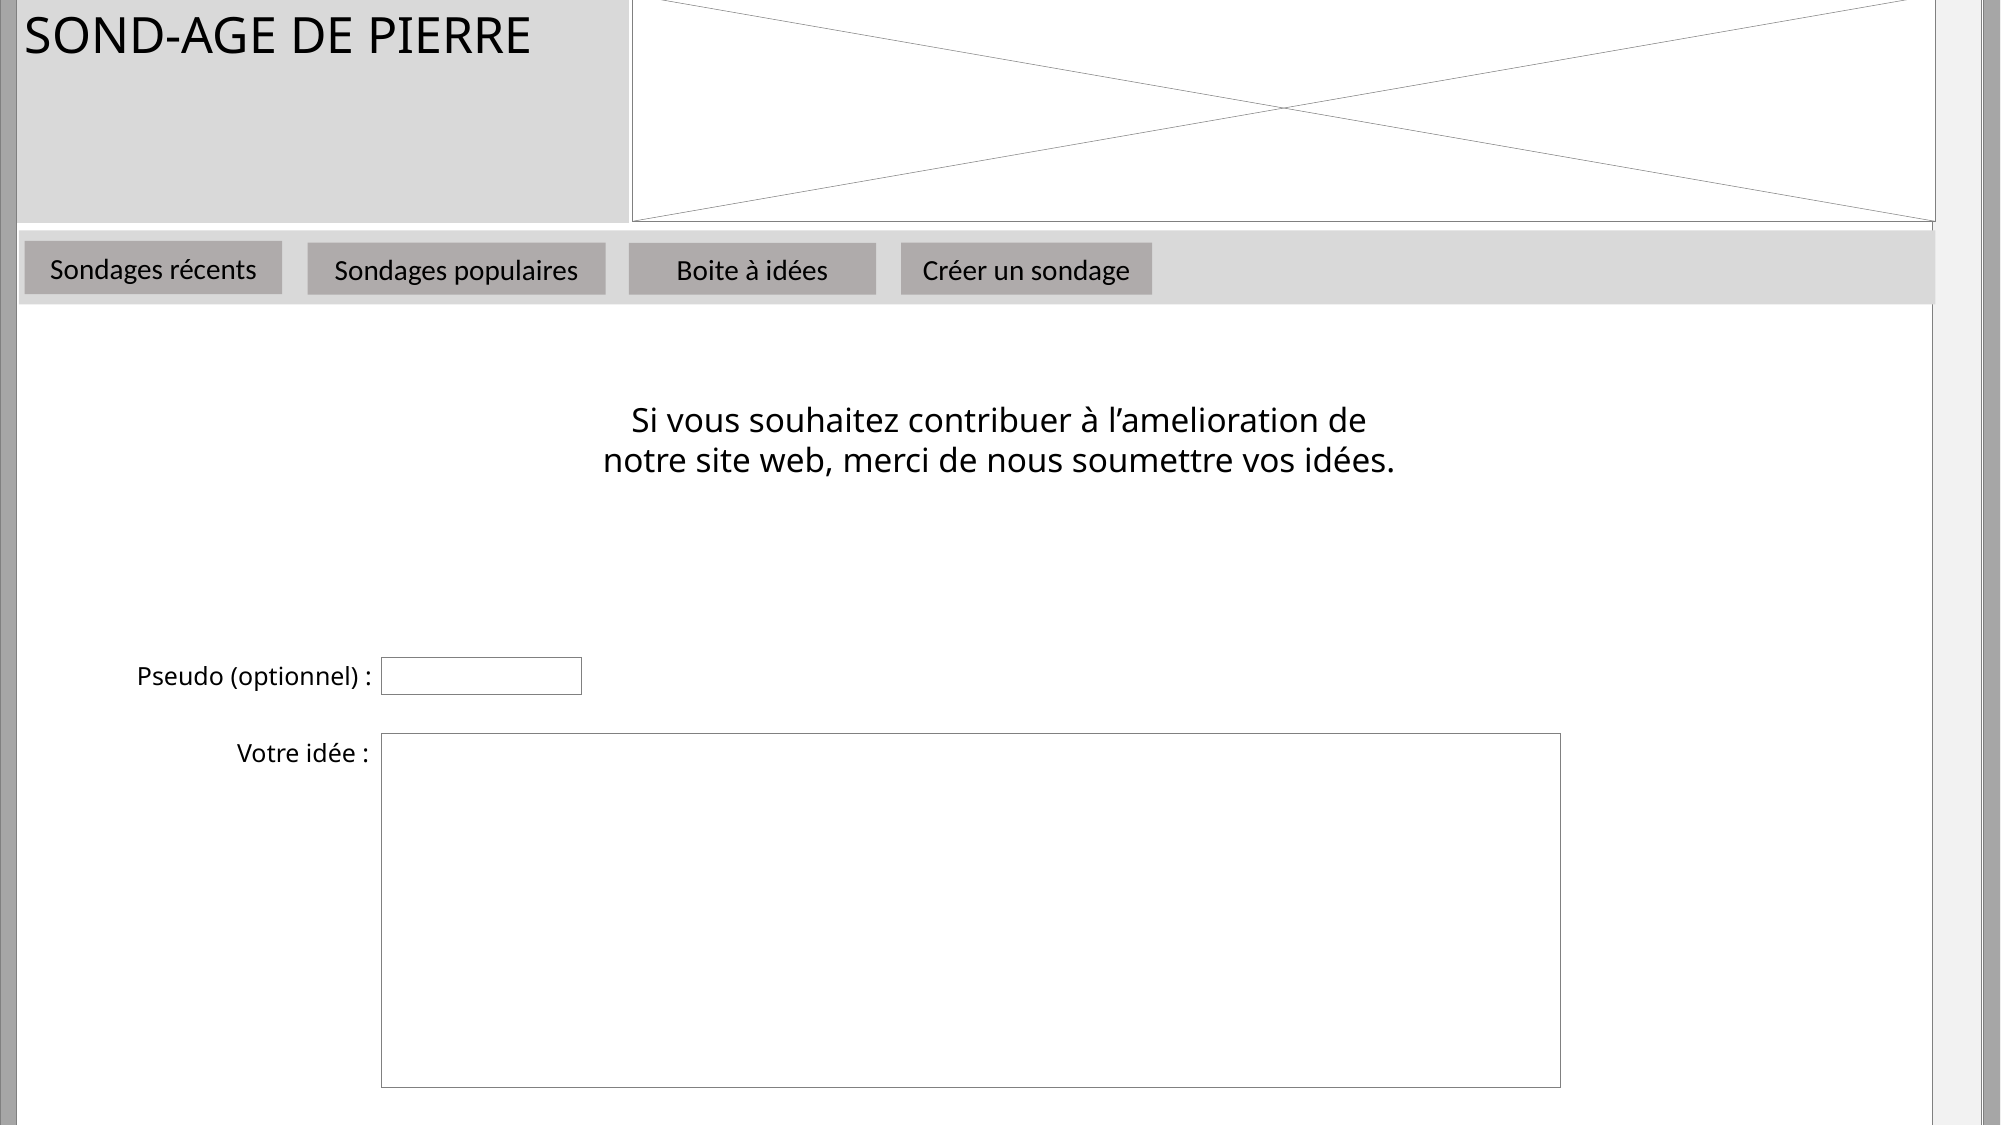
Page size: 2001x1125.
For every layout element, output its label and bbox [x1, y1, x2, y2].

picture [17, 0, 629, 223]
